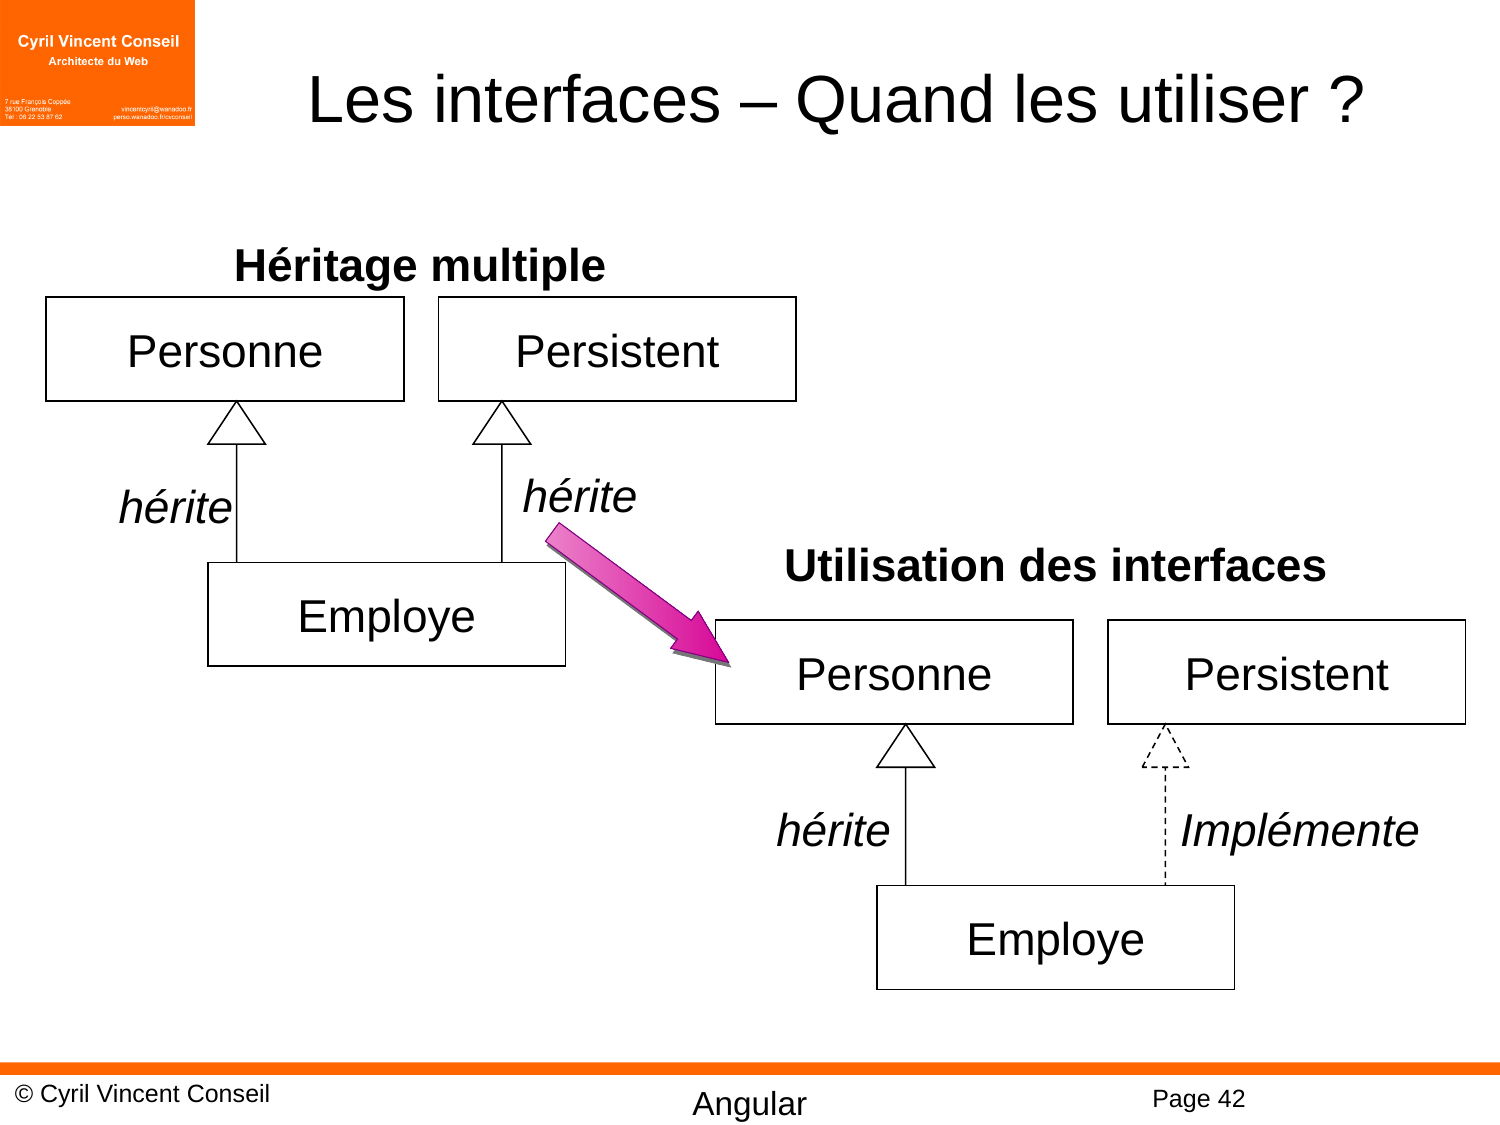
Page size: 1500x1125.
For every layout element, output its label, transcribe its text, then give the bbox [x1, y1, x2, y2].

text_box Personne [46, 297, 404, 401]
text_box [473, 400, 531, 563]
title Les interfaces – Quand les utiliser ? [194, 2, 1480, 190]
text_box Utilisation des interfaces [738, 527, 1373, 598]
text_box Persistent [438, 297, 797, 401]
text_box Employe [207, 562, 566, 667]
text_box Implémente [1165, 793, 1443, 864]
text_box [545, 522, 729, 663]
text_box hérite [761, 793, 912, 864]
text_box hérite [507, 458, 658, 529]
text_box Héritage multiple [219, 227, 647, 298]
text_box Personne [715, 620, 1074, 724]
text_box hérite [103, 470, 254, 541]
text_box Employe [876, 885, 1235, 990]
text_box [1142, 724, 1189, 793]
text_box [207, 400, 266, 470]
text_box Persistent [1107, 620, 1466, 724]
picture [0, 0, 195, 126]
text_box [876, 724, 935, 793]
